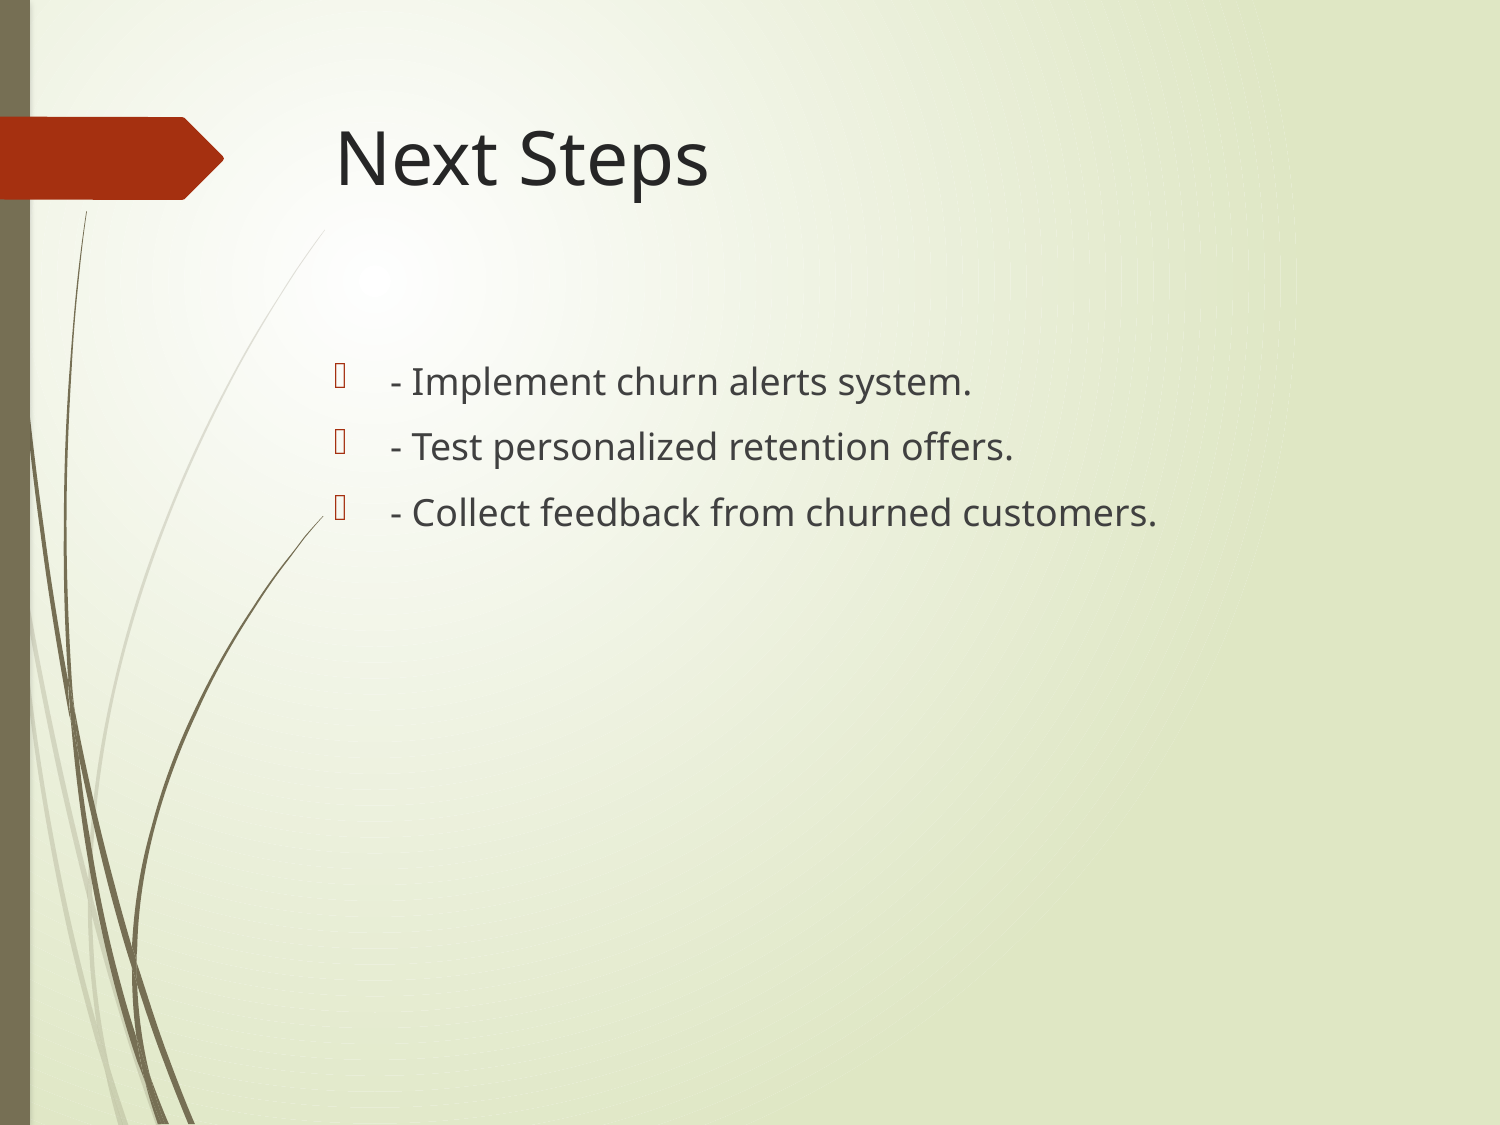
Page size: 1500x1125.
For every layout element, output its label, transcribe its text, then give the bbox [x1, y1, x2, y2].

title Next Steps [319, 102, 1400, 313]
list - Implement churn alerts system. - Test personalized retention offers. - Collect feedback from churned customers. [318, 350, 1400, 970]
